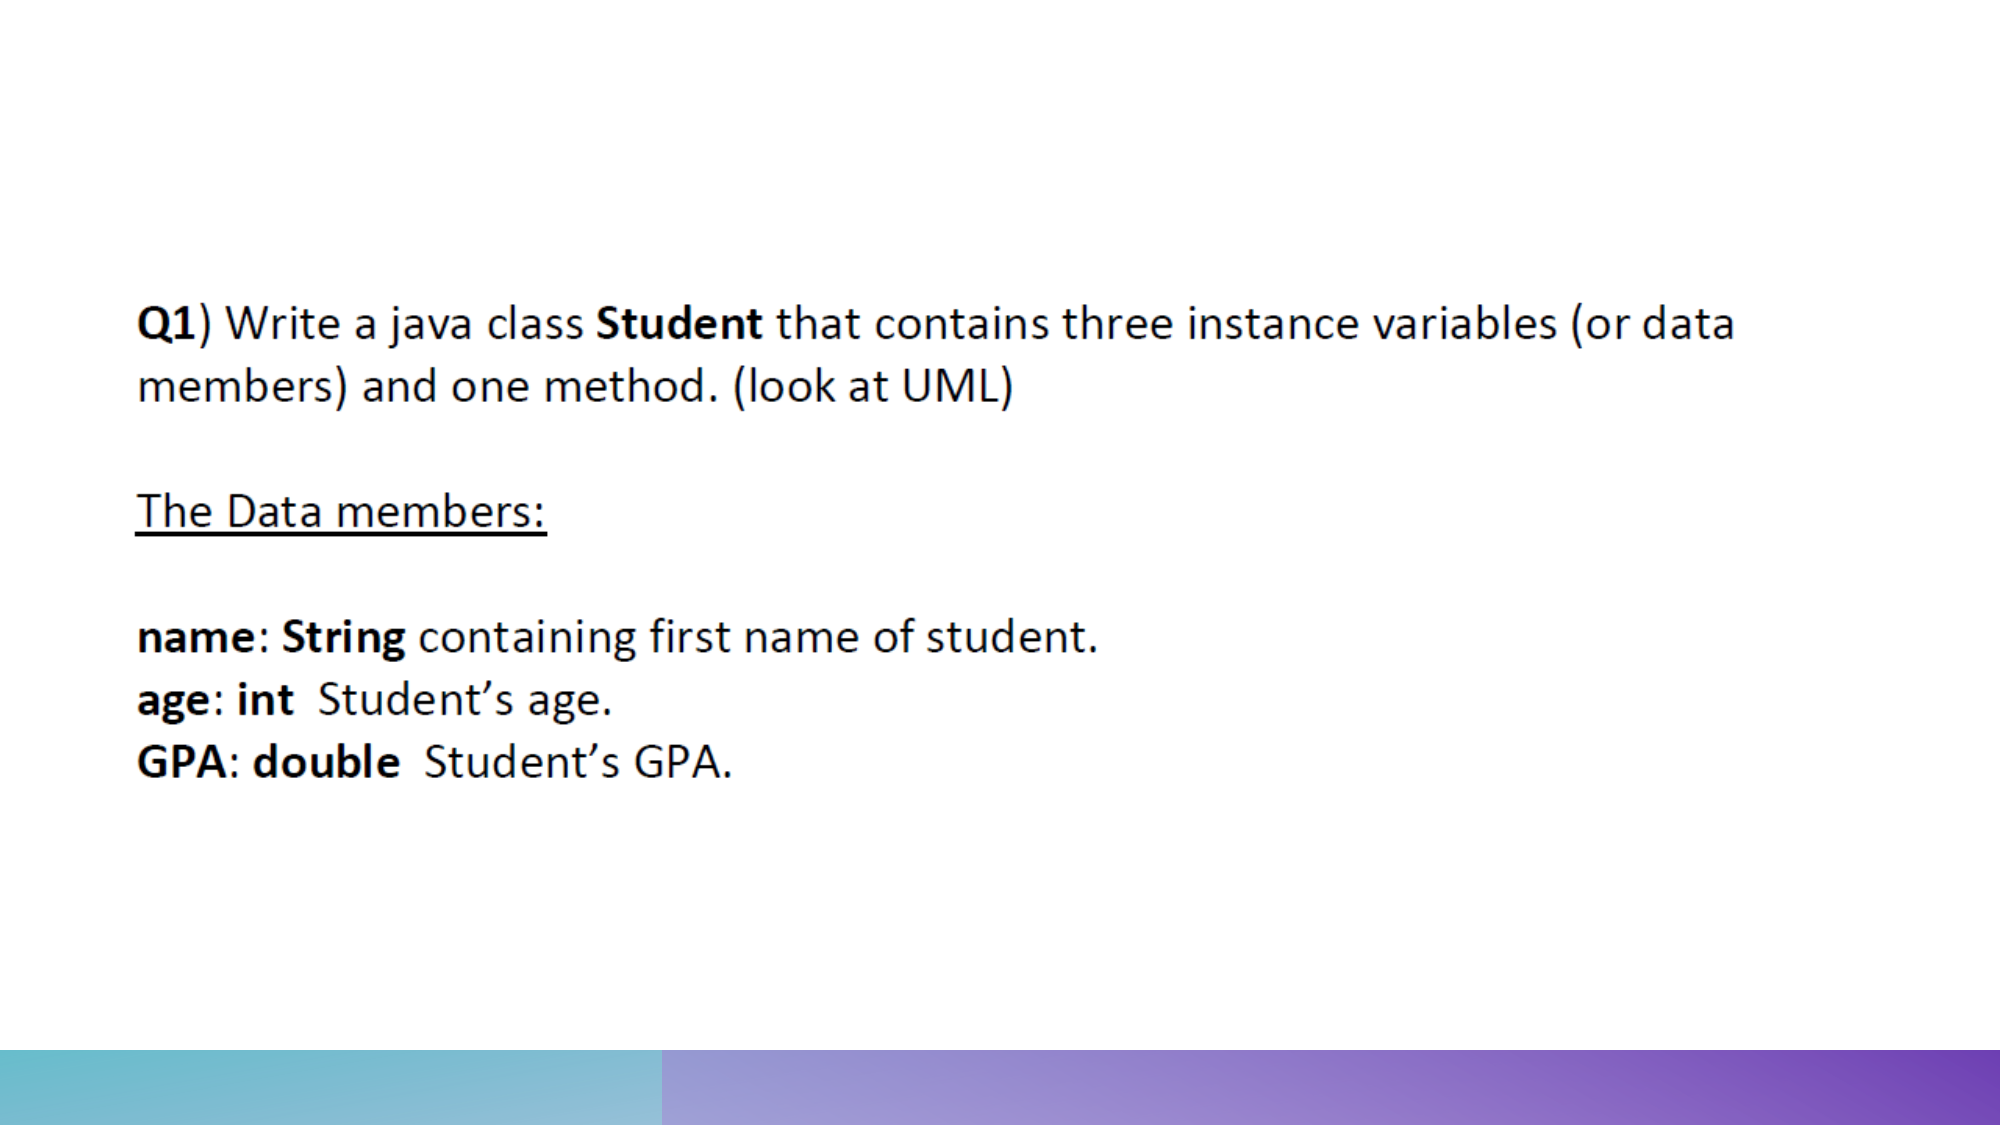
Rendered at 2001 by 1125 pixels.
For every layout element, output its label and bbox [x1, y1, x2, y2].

picture [81, 275, 1918, 850]
